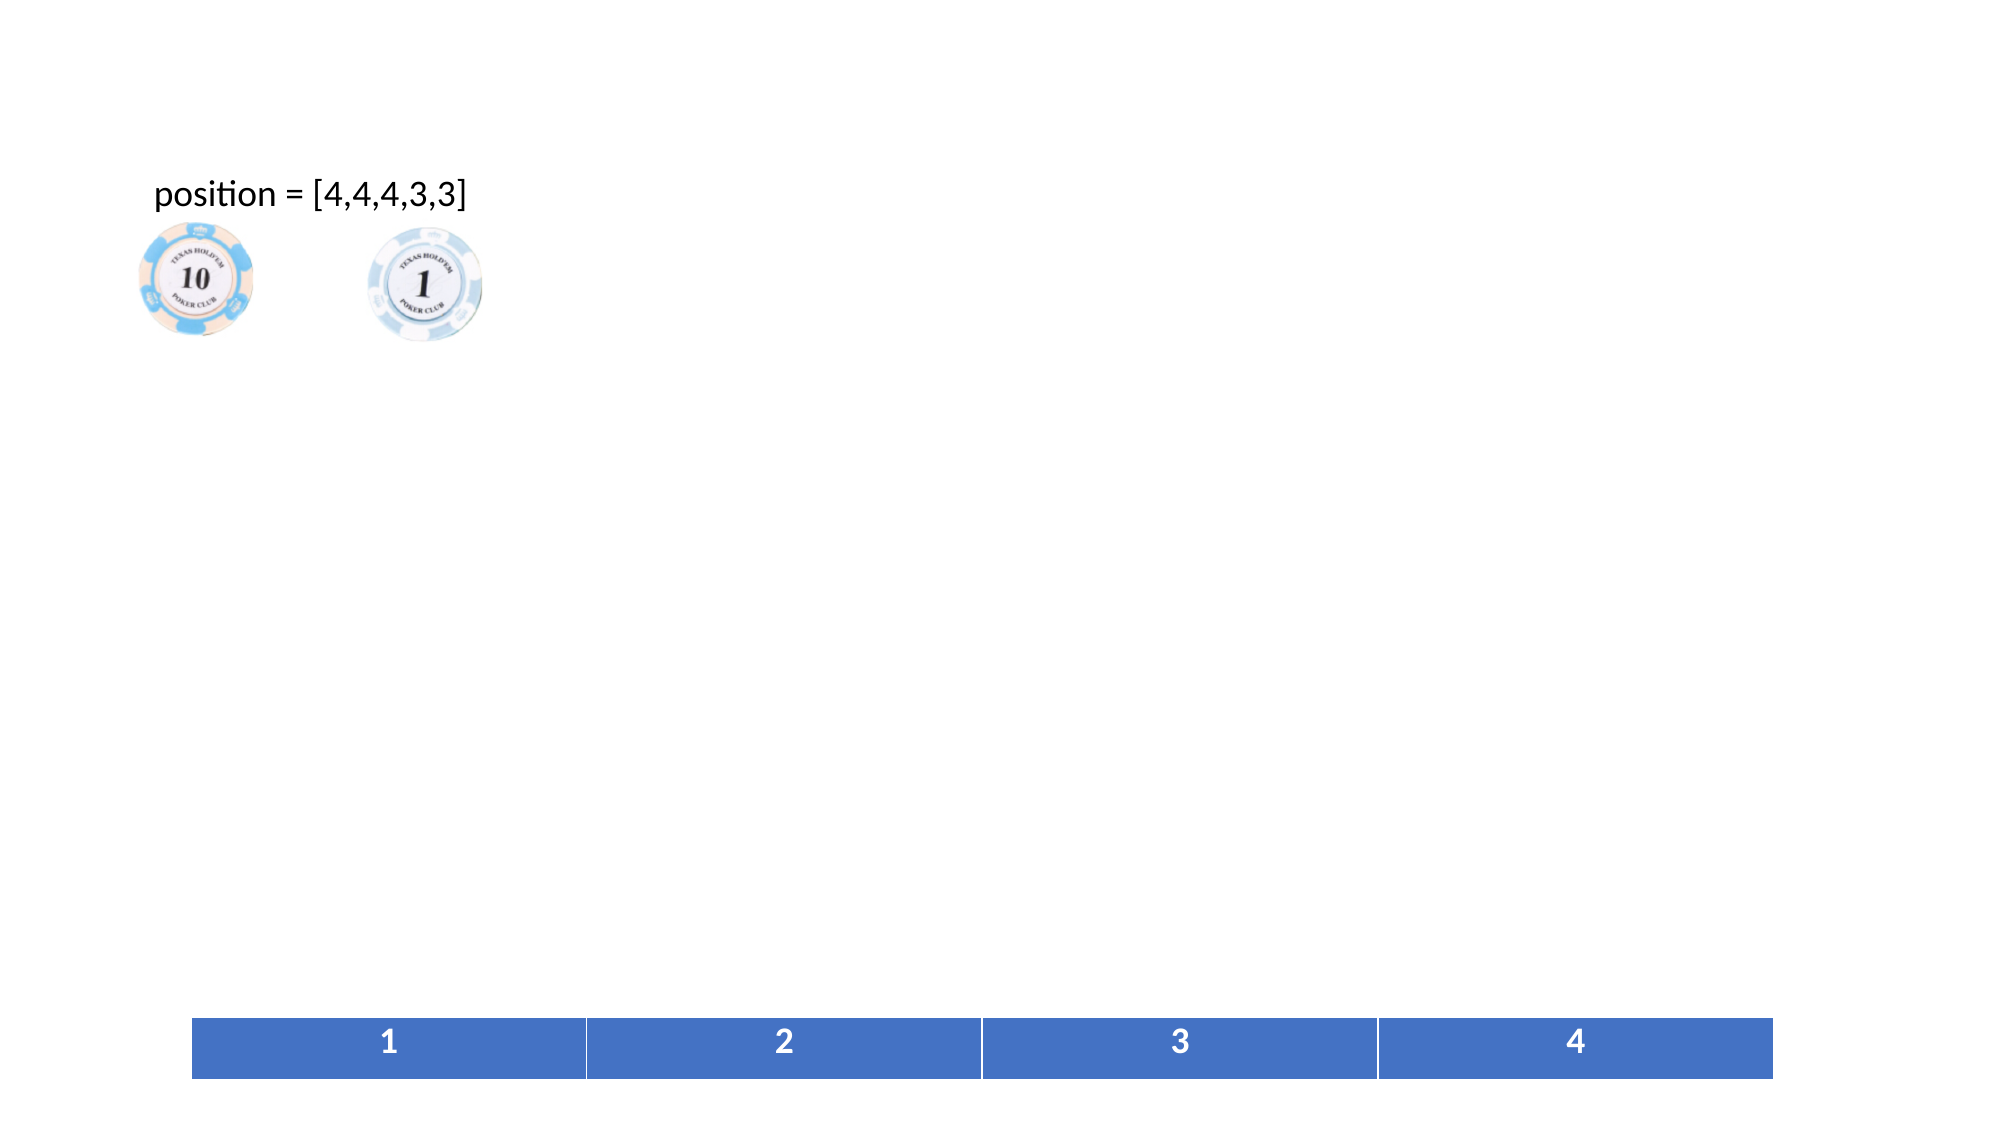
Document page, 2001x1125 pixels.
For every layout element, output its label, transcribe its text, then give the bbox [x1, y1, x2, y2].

table_header 4 [1379, 1018, 1773, 1079]
picture [365, 218, 483, 344]
table_header 2 [587, 1018, 981, 1079]
table_header 1 [192, 1018, 586, 1079]
picture [136, 222, 254, 338]
table_header 3 [983, 1018, 1377, 1079]
text_box position = [4,4,4,3,3] [138, 161, 483, 222]
